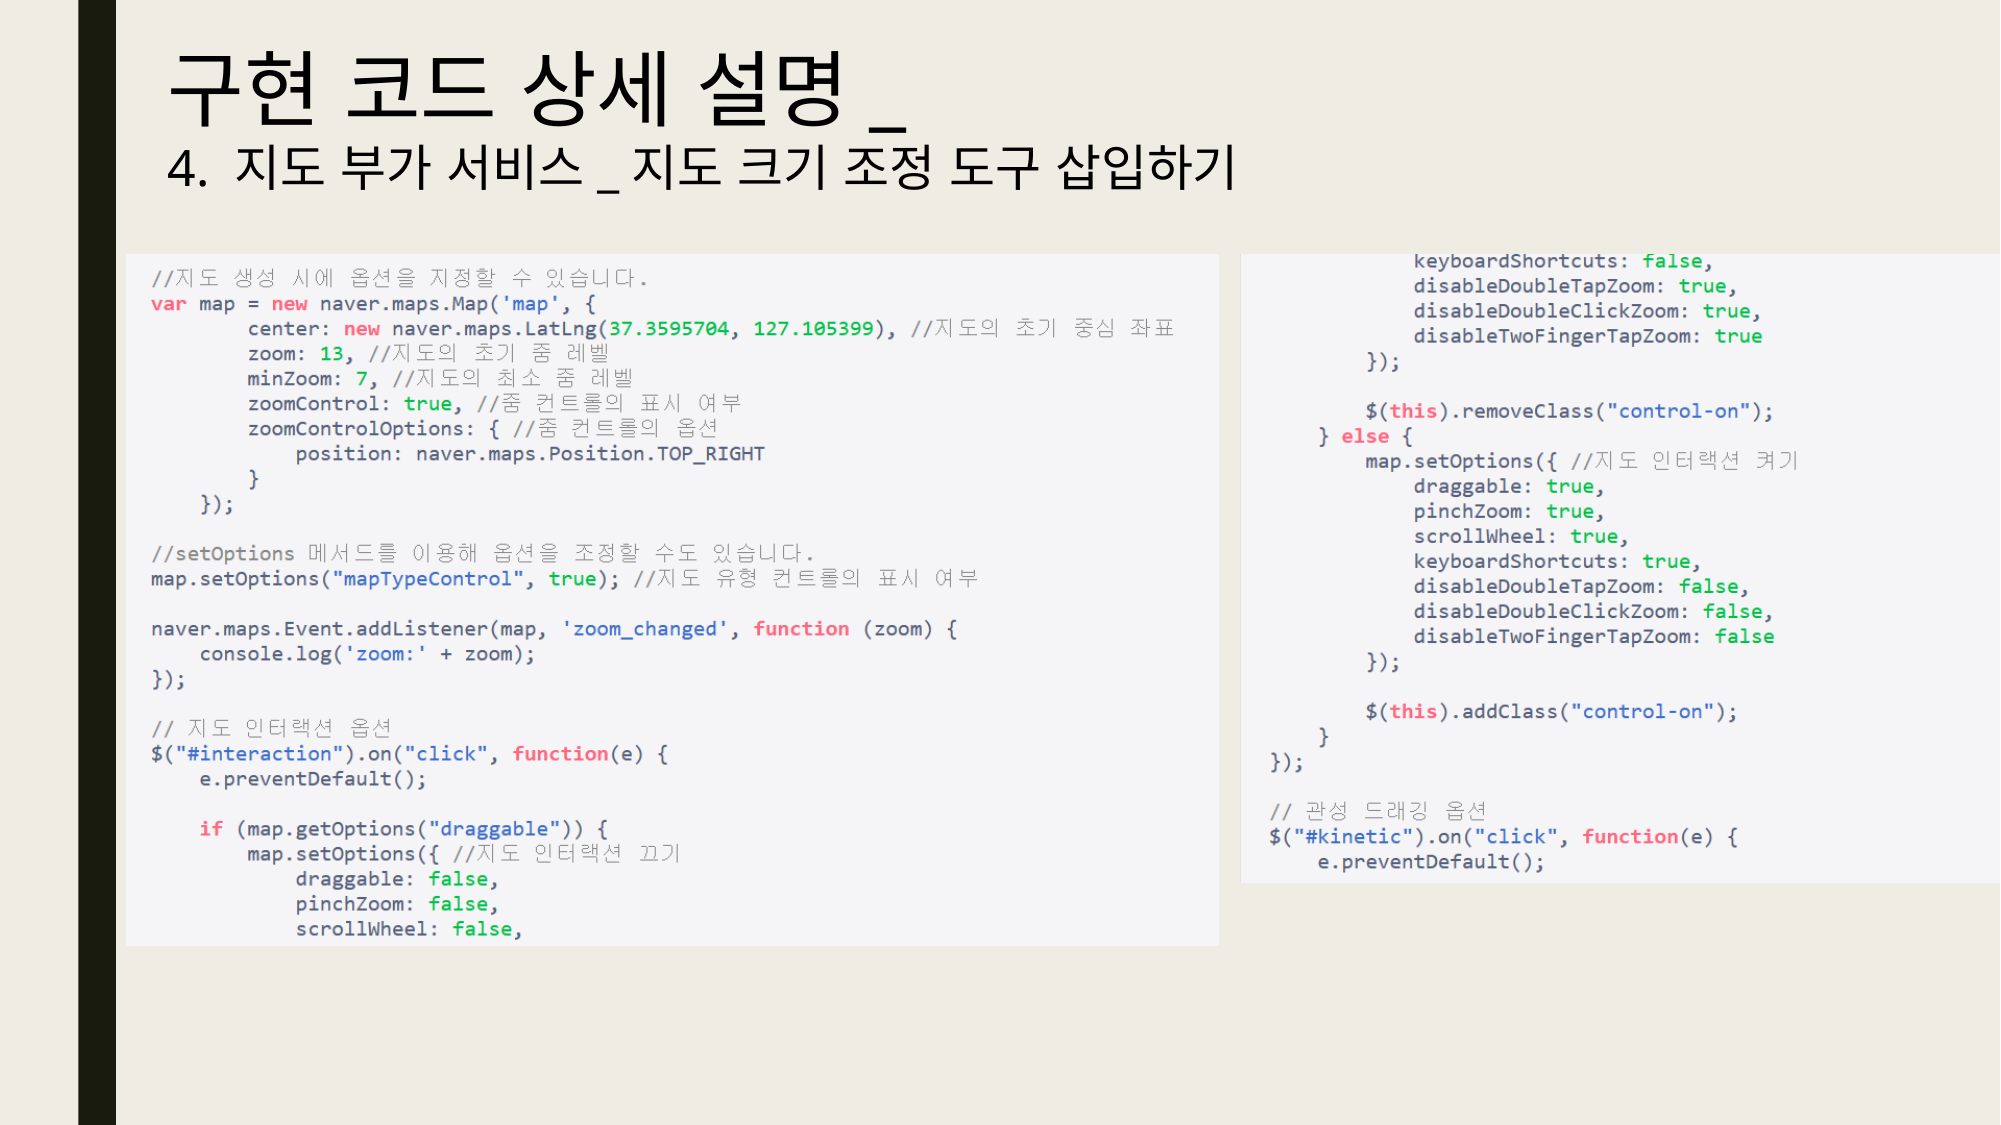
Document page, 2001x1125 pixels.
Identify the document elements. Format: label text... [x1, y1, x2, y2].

picture [1240, 254, 2000, 883]
text_box 구현 코드 상세 설명_ 4. 지도 부가 서비스_지도 크기 조정 도구 삽입하기 [153, 29, 1942, 205]
picture [126, 254, 1219, 946]
